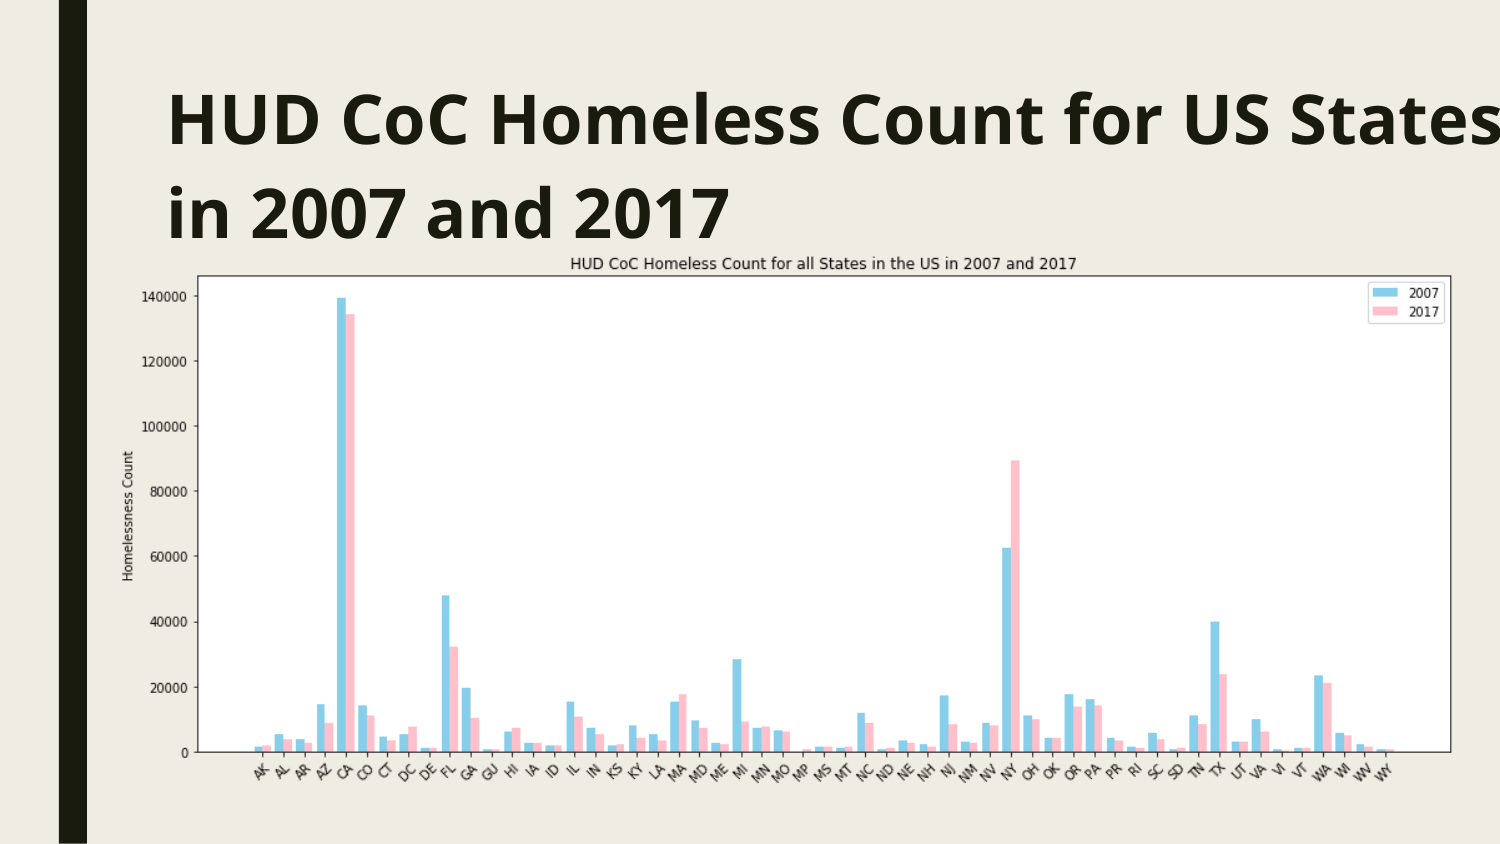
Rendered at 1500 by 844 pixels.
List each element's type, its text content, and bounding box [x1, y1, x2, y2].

picture [115, 248, 1464, 793]
title HUD CoC Homeless Count for US States in 2007 and 2017 [151, 48, 1500, 231]
